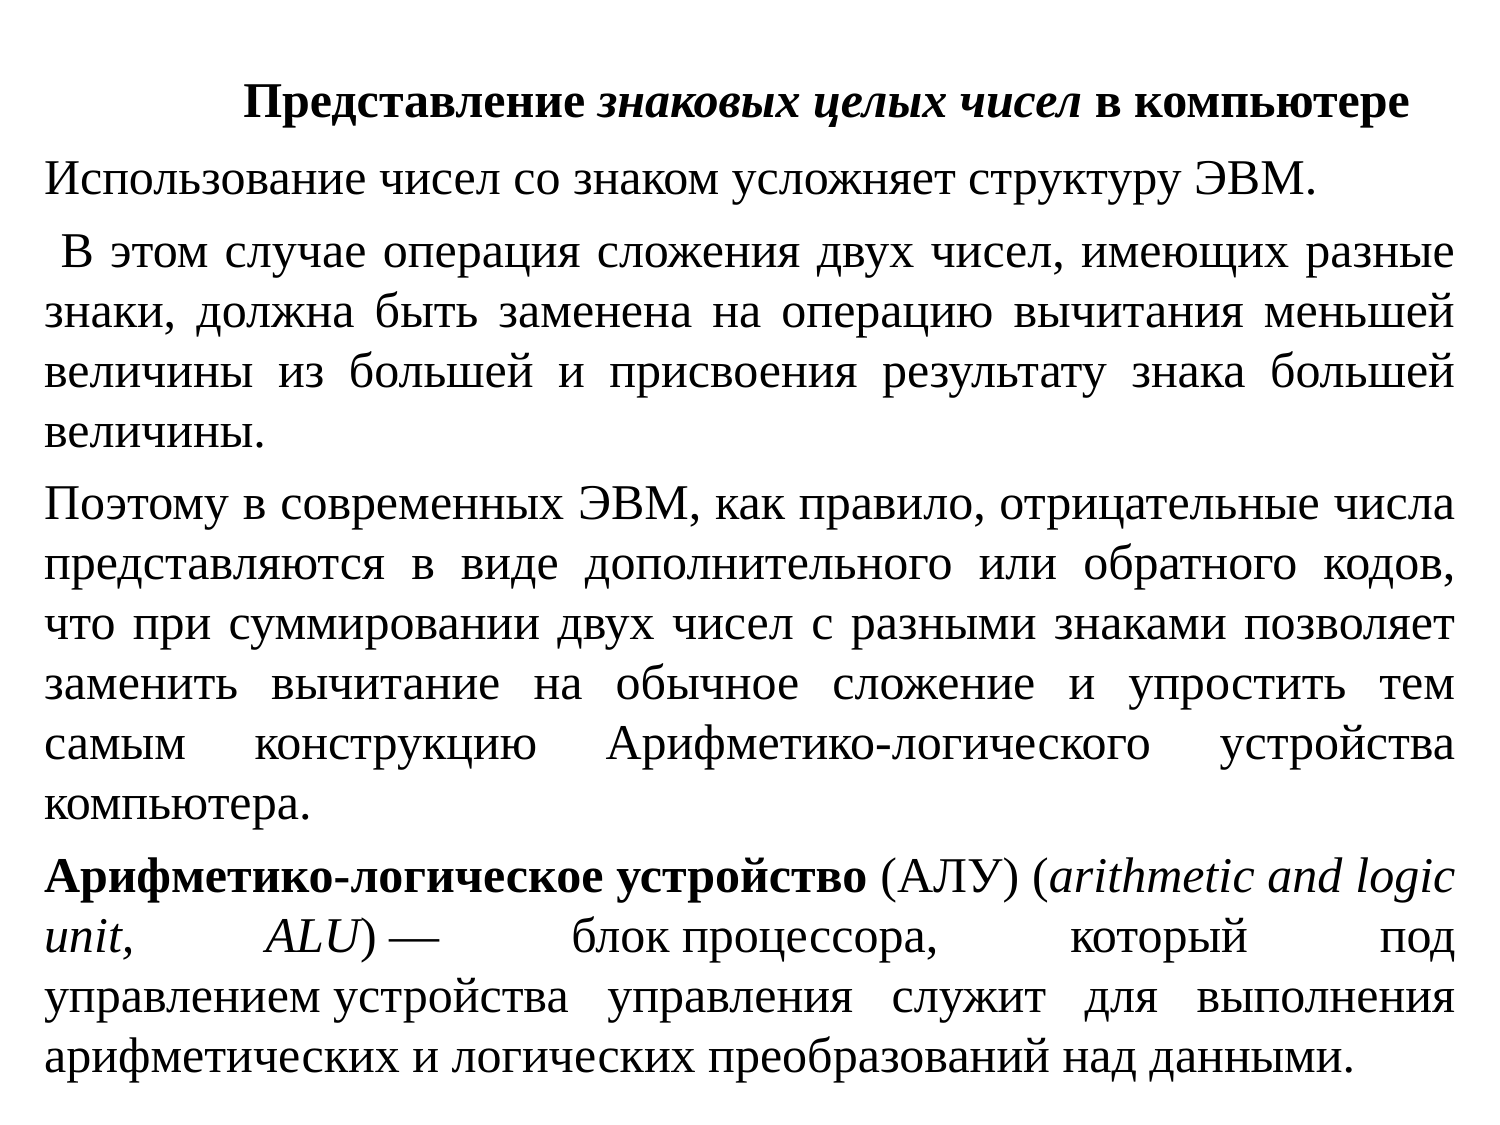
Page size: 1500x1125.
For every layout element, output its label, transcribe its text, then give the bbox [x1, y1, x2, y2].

title Представление знаковых целых чисел в компьютере [75, 45, 1425, 137]
text_box Использование чисел со знаком усложняет структуру ЭВМ. В этом случае операция сложения двух чисел, имеющих разные знаки, должна быть заменена на операцию вычитания меньшей величины из большей и присвоения результату знака большей величины. Поэтому в современных ЭВМ, как правило, отрицательные числа представляются в виде дополнительного или обратного кодов, что при суммировании двух чисел с разными знаками позволяет заменить вычитание на обычное сложение и упростить тем самым конструкцию Арифметико-логического устройства компьютера. Арифметико-логическое устройство (АЛУ) (arithmetic and logic unit, ALU) — блок процессора, который под управлением устройства управления служит для выполнения арифметических и логических преобразований над данными. [29, 137, 1471, 1090]
